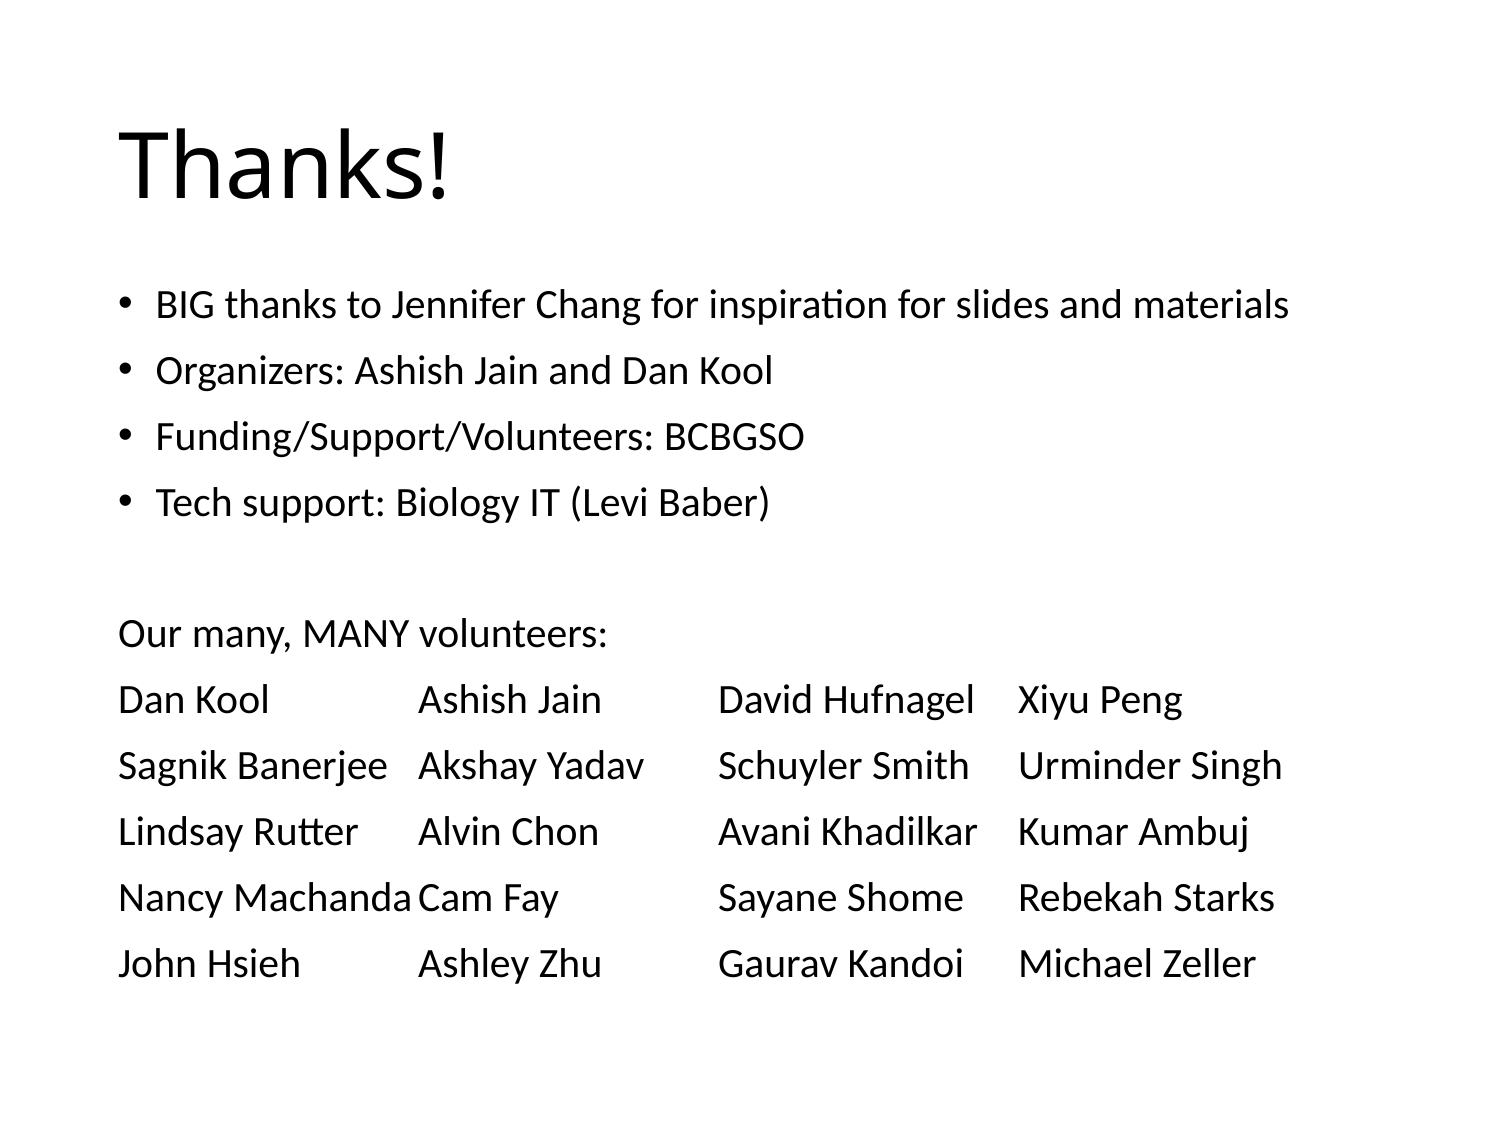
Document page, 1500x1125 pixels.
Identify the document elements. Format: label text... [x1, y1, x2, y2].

title Thanks! [103, 59, 1397, 274]
list BIG thanks to Jennifer Chang for inspiration for slides and materials Organizers: Ashish Jain and Dan Kool Funding/Support/Volunteers: BCBGSO Tech support: Biology IT (Levi Baber) Our many, MANY volunteers: Dan Kool Ashish Jain David Hufnagel Xiyu Peng Sagnik Banerjee Akshay Yadav Schuyler Smith Urminder Singh Lindsay Rutter Alvin Chon Avani Khadilkar Kumar Ambuj Nancy Machanda Cam Fay Sayane Shome Rebekah Starks John Hsieh Ashley Zhu Gaurav Kandoi Michael Zeller [103, 274, 1397, 1101]
